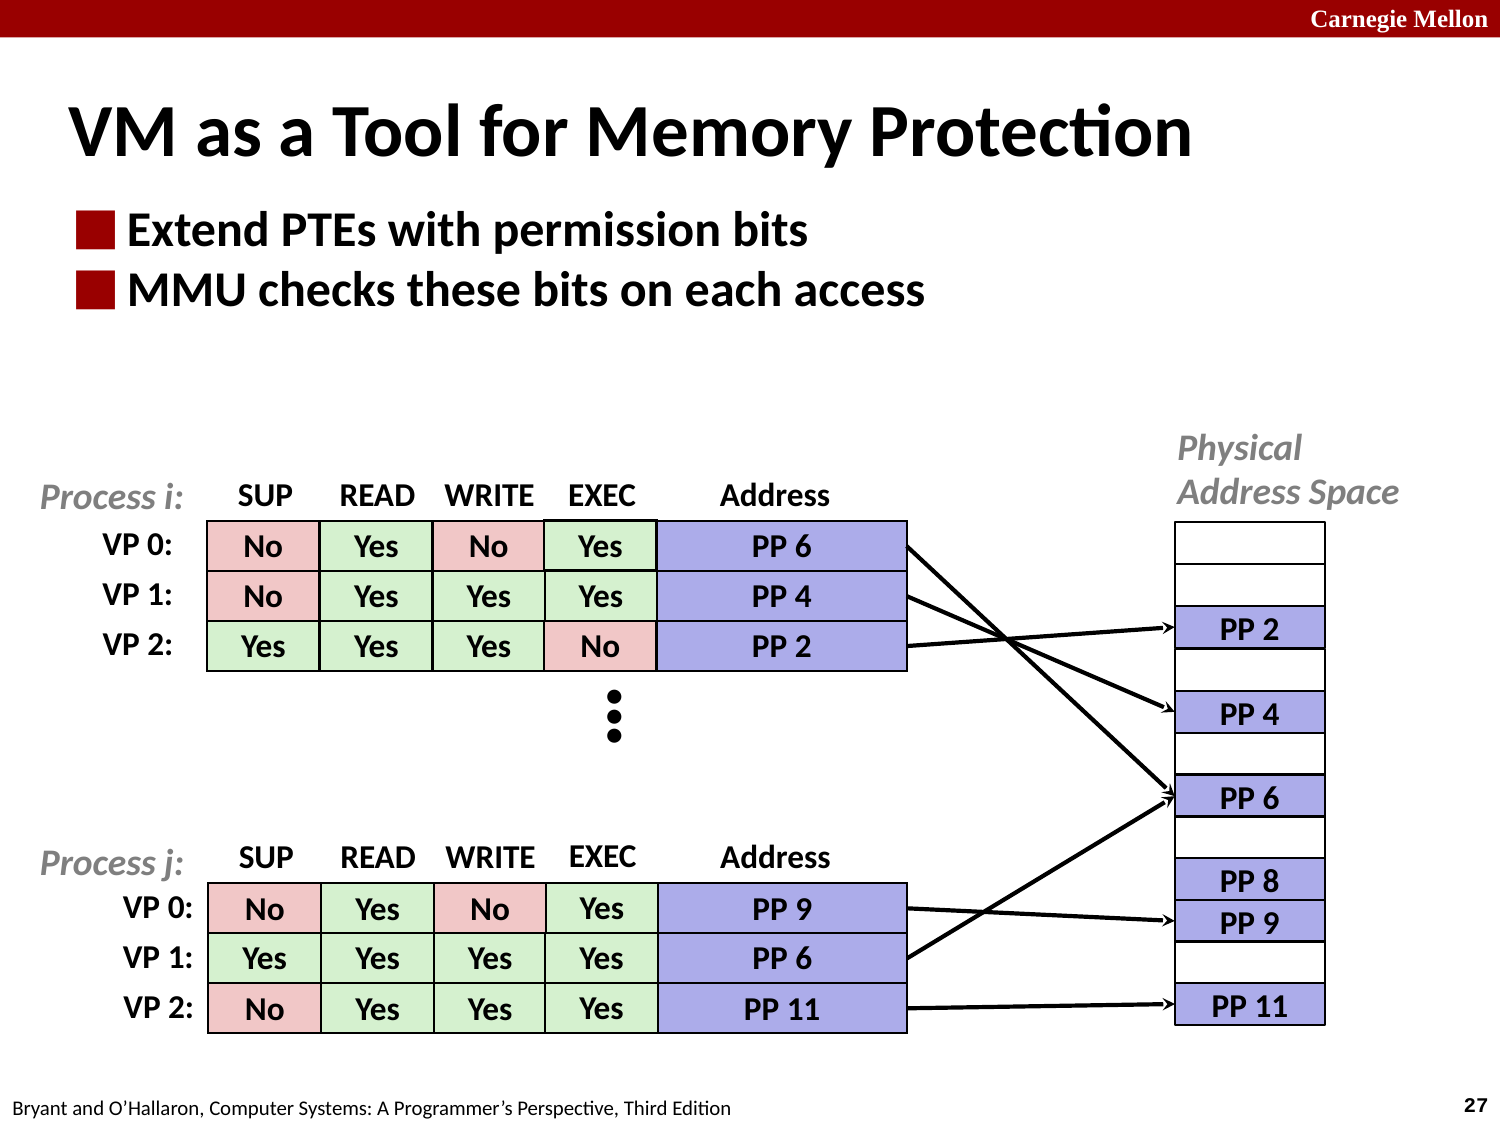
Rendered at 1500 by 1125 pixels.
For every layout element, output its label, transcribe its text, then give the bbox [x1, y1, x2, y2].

text_box PP 6 [1181, 775, 1325, 816]
title VM as a Tool for Memory Protection [53, 62, 1500, 191]
text_box Yes [433, 933, 545, 983]
text_box PP 4 [658, 571, 901, 621]
text_box Process i: [24, 470, 201, 526]
text_box VP 0: [108, 883, 210, 933]
text_box No [207, 571, 320, 621]
text_box Yes [320, 521, 432, 571]
text_box No [432, 521, 544, 571]
text_box No [544, 621, 657, 672]
text_box Address [704, 471, 847, 521]
text_box Process j: [24, 836, 202, 892]
text_box • • • [591, 683, 632, 759]
text_box [1174, 521, 1325, 563]
text_box PP 6 [658, 933, 908, 983]
text_box PP 9 [659, 883, 901, 933]
text_box Yes [320, 571, 432, 621]
text_box WRITE [429, 471, 551, 521]
text_box READ [324, 471, 429, 521]
text_box [1174, 940, 1325, 983]
text_box EXEC [552, 832, 653, 882]
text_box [906, 653, 1175, 713]
text_box Yes [433, 983, 547, 1034]
text_box [1181, 732, 1325, 775]
text_box [1183, 648, 1325, 690]
text_box No [207, 521, 320, 571]
text_box PP 11 [1174, 983, 1325, 1025]
text_box PP 6 [657, 521, 907, 571]
text_box PP 11 [657, 983, 908, 1034]
text_box SUP [223, 833, 310, 883]
text_box EXEC [552, 470, 652, 520]
text_box No [433, 883, 545, 933]
text_box Yes [321, 933, 433, 983]
text_box VP 2: [108, 983, 211, 1034]
text_box WRITE [429, 833, 552, 883]
text_box SUP [222, 471, 309, 521]
text_box Physical Address Space [1162, 418, 1438, 522]
text_box Yes [207, 621, 320, 672]
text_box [906, 595, 1175, 626]
text_box PP 2 [657, 621, 900, 672]
text_box Yes [432, 571, 544, 621]
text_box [906, 1003, 1176, 1009]
text_box [1181, 563, 1325, 606]
text_box PP 8 [1181, 858, 1325, 899]
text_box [906, 718, 1175, 795]
text_box No [211, 983, 321, 1034]
text_box Yes [210, 933, 321, 983]
text_box Yes [545, 982, 658, 1033]
text_box Yes [545, 933, 658, 982]
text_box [906, 626, 1175, 647]
text_box Yes [544, 520, 657, 571]
text_box Yes [432, 621, 544, 672]
text_box PP 9 [1181, 899, 1325, 940]
text_box Yes [544, 570, 658, 621]
text_box READ [325, 833, 429, 883]
text_box VP 1: [87, 570, 190, 620]
text_box VP 2: [87, 620, 190, 671]
text_box PP 4 [1181, 690, 1325, 732]
text_box VP 0: [87, 520, 190, 570]
text_box VP 1: [108, 933, 210, 983]
text_box Yes [320, 621, 432, 672]
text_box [906, 795, 1175, 959]
text_box Address [705, 833, 848, 883]
text_box [1181, 816, 1325, 858]
text_box Yes [545, 882, 659, 933]
text_box Yes [321, 883, 433, 933]
text_box PP 2 [1183, 606, 1325, 648]
text_box No [210, 883, 321, 933]
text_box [906, 545, 1175, 595]
text_box Yes [321, 983, 433, 1034]
list Extend PTEs with permission bits MMU checks these bits on each access [55, 198, 1419, 350]
